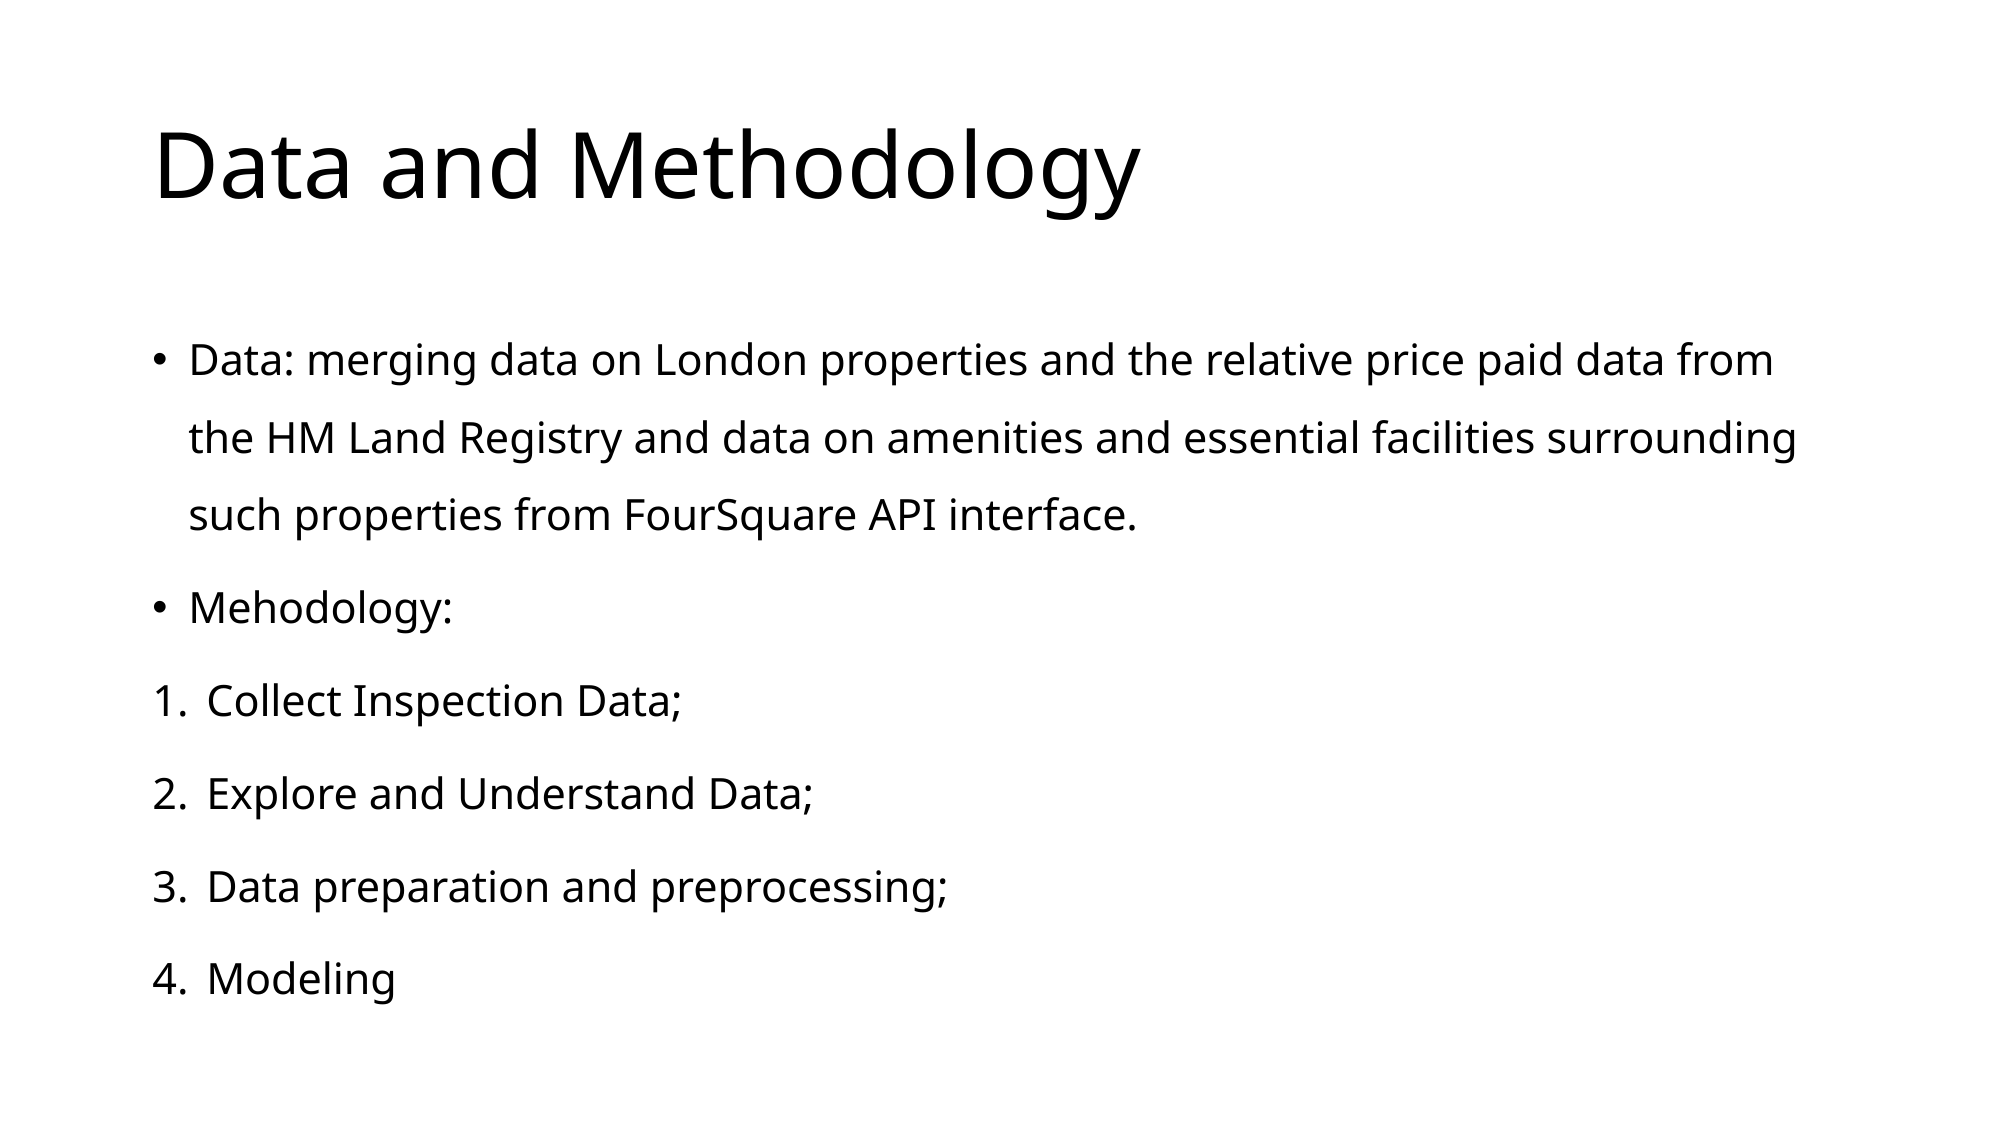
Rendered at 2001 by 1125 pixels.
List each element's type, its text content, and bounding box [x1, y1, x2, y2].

title Data and Methodology [137, 59, 1863, 278]
list Data: merging data on London properties and the relative price paid data from the HM Land Registry and data on amenities and essential facilities surrounding such properties from FourSquare API interface. Mehodology: Collect Inspection Data; Explore and Understand Data; Data preparation and preprocessing; Modeling [137, 299, 1863, 1014]
